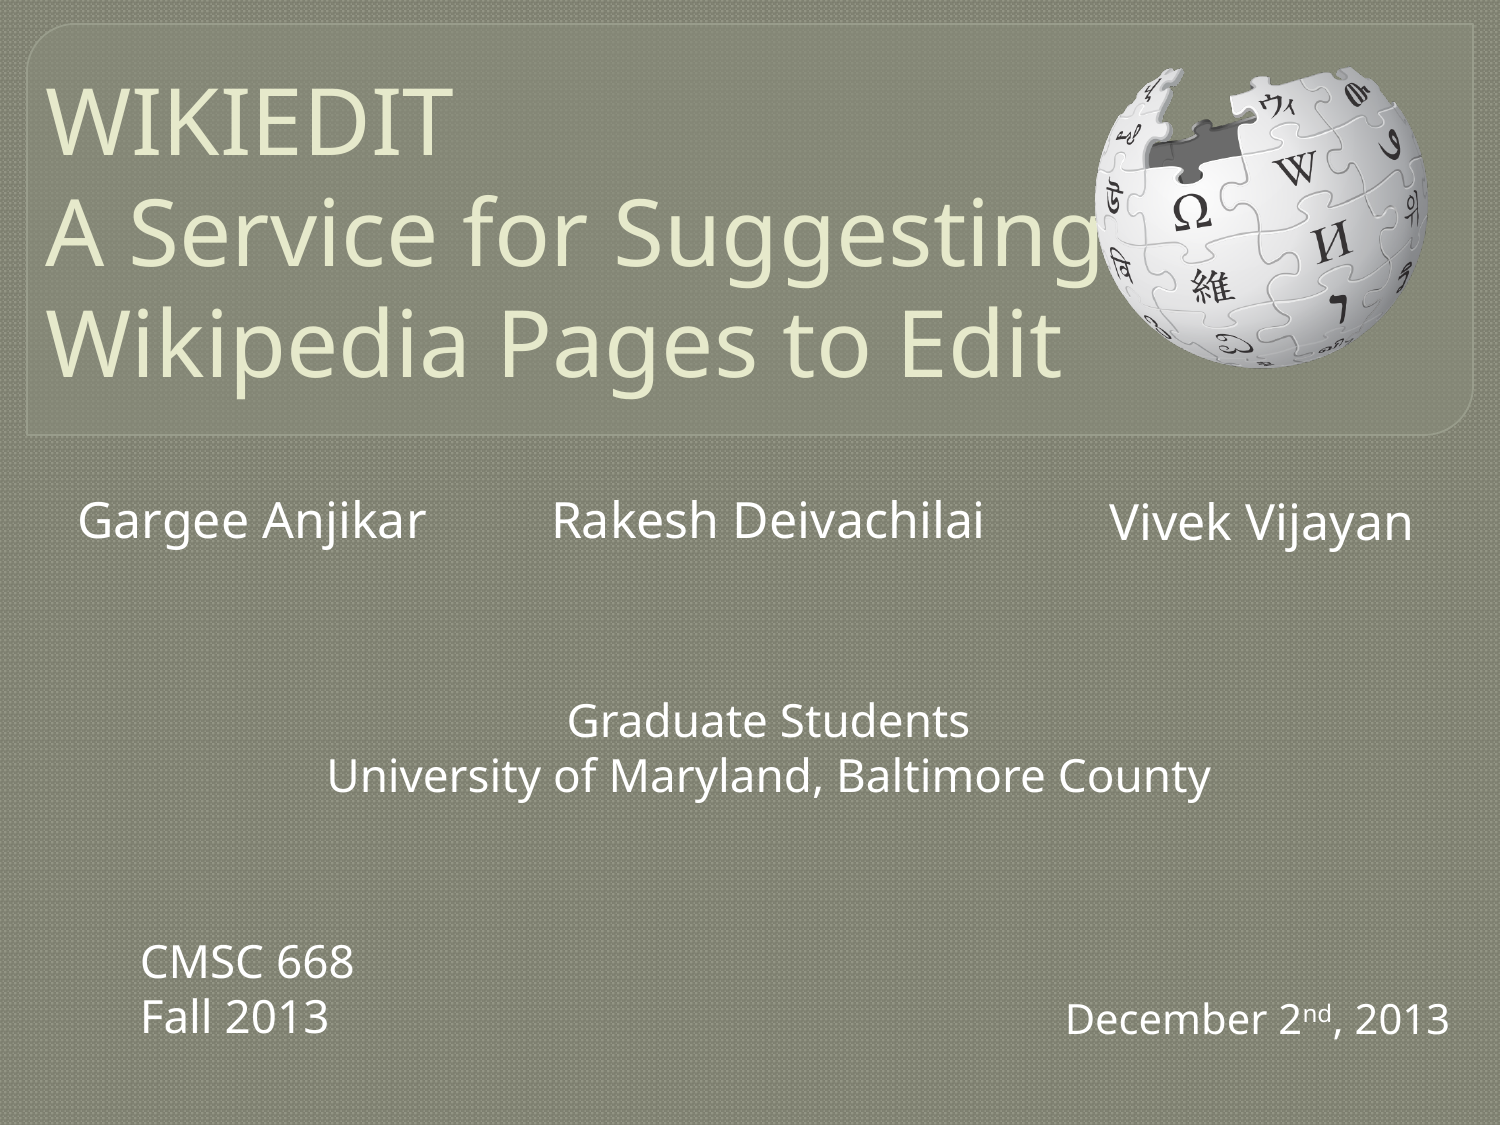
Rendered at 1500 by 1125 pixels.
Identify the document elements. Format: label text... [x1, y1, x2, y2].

text_box Vivek Vijayan [1049, 483, 1475, 558]
subtitle Gargee Anjikar [37, 481, 500, 594]
title WIKIEDIT A Service for Suggesting Wikipedia Pages to Edit [37, 51, 1253, 404]
text_box December 2nd, 2013 [1050, 985, 1475, 1051]
text_box CMSC 668 Fall 2013 [125, 924, 400, 1050]
text_box Graduate Students University of Maryland, Baltimore County [199, 683, 1338, 809]
picture [1093, 63, 1430, 371]
text_box Rakesh Deivachilai [499, 481, 1038, 556]
